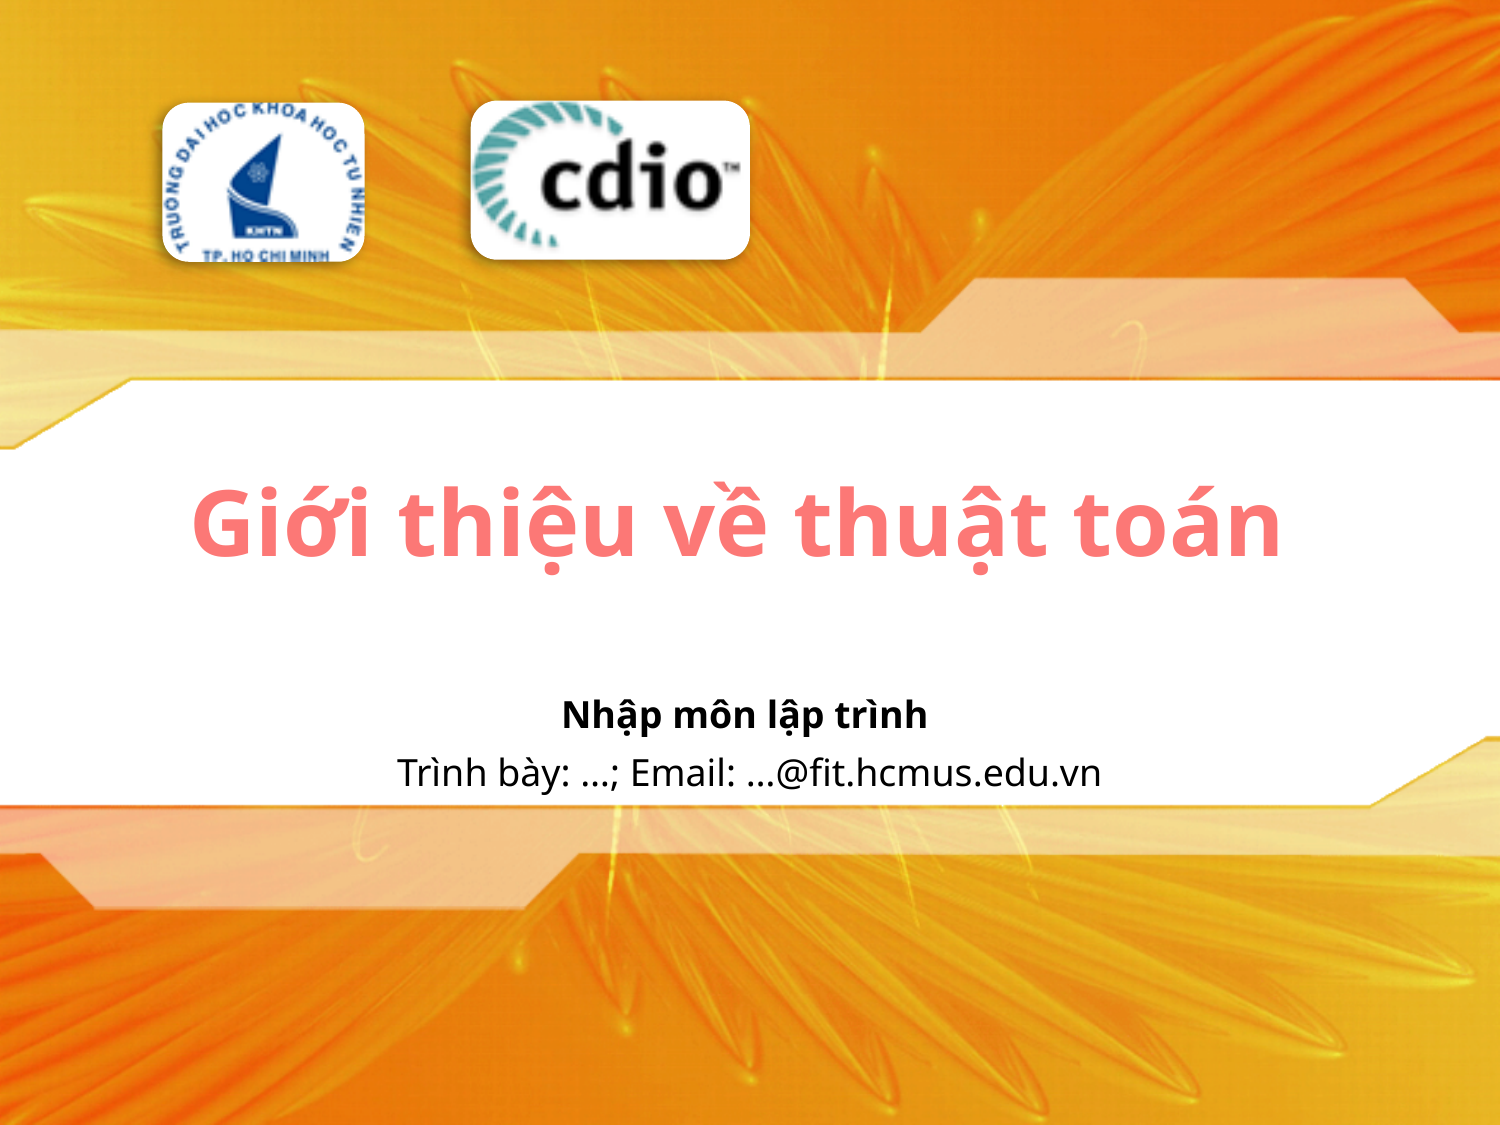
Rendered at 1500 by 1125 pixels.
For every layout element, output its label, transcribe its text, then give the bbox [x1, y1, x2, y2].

picture [0, 682, 1500, 1125]
title Giới thiệu về thuật toán [37, 399, 1438, 642]
subtitle Nhập môn lập trình Trình bày: …; Email: …@fit.hcmus.edu.vn [225, 680, 1275, 806]
picture [0, 0, 1500, 463]
